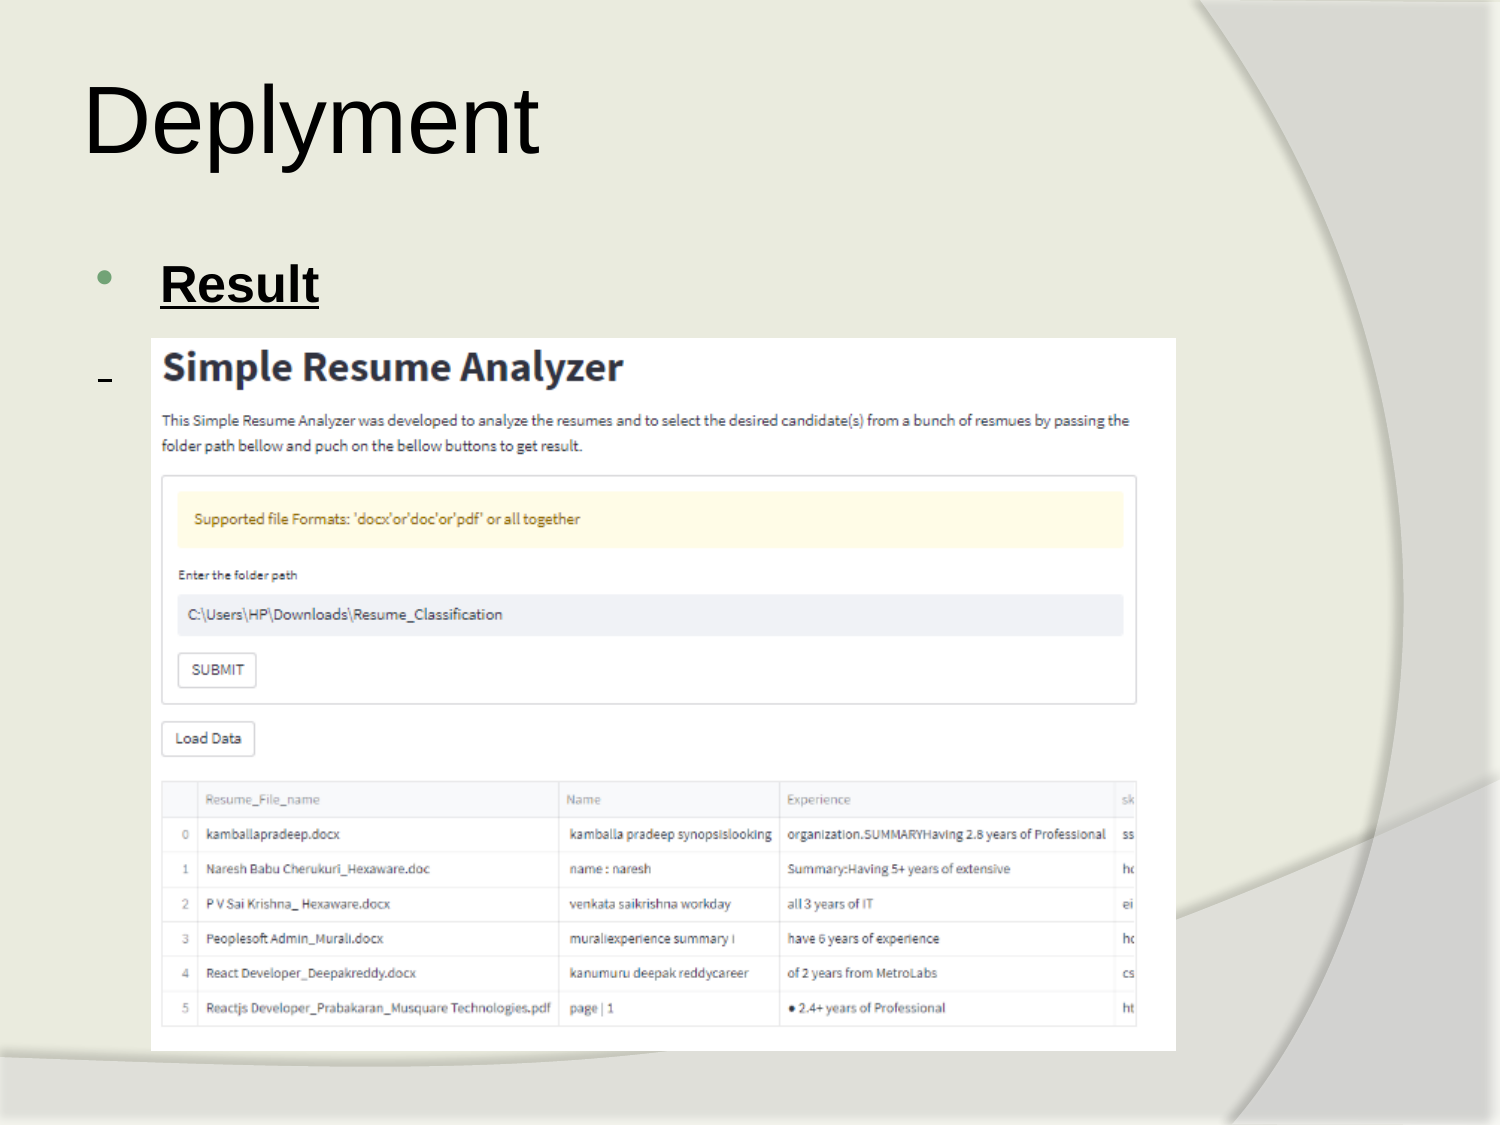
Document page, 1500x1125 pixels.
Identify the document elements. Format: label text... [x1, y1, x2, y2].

list Result [76, 243, 1302, 986]
title Deplyment [75, 45, 1300, 185]
picture [151, 337, 1176, 1051]
